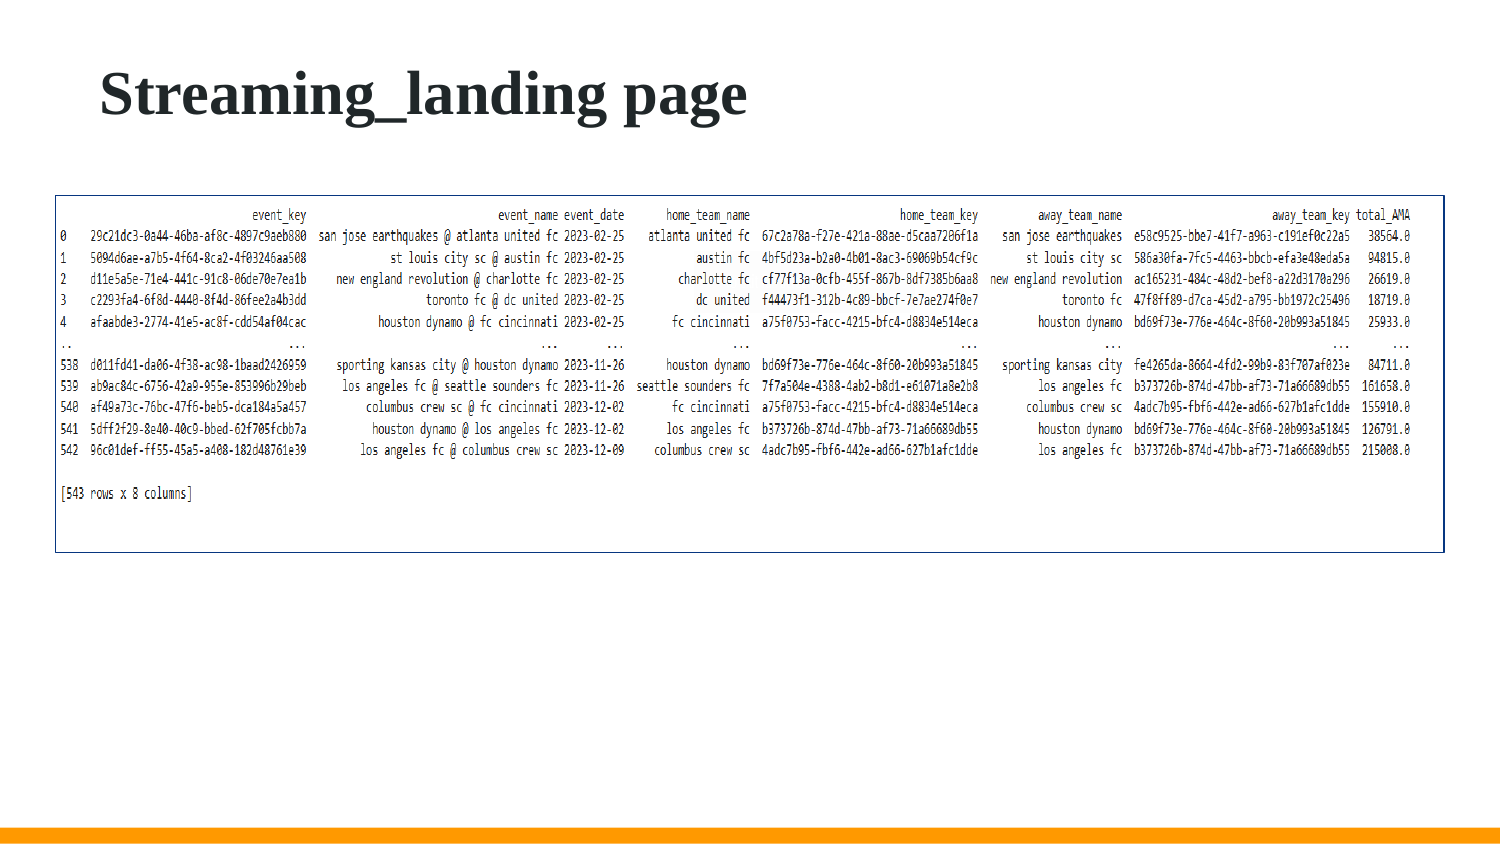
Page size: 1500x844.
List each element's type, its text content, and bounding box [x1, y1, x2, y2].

picture [56, 195, 1444, 553]
text_box Streaming_landing page [84, 36, 1265, 141]
